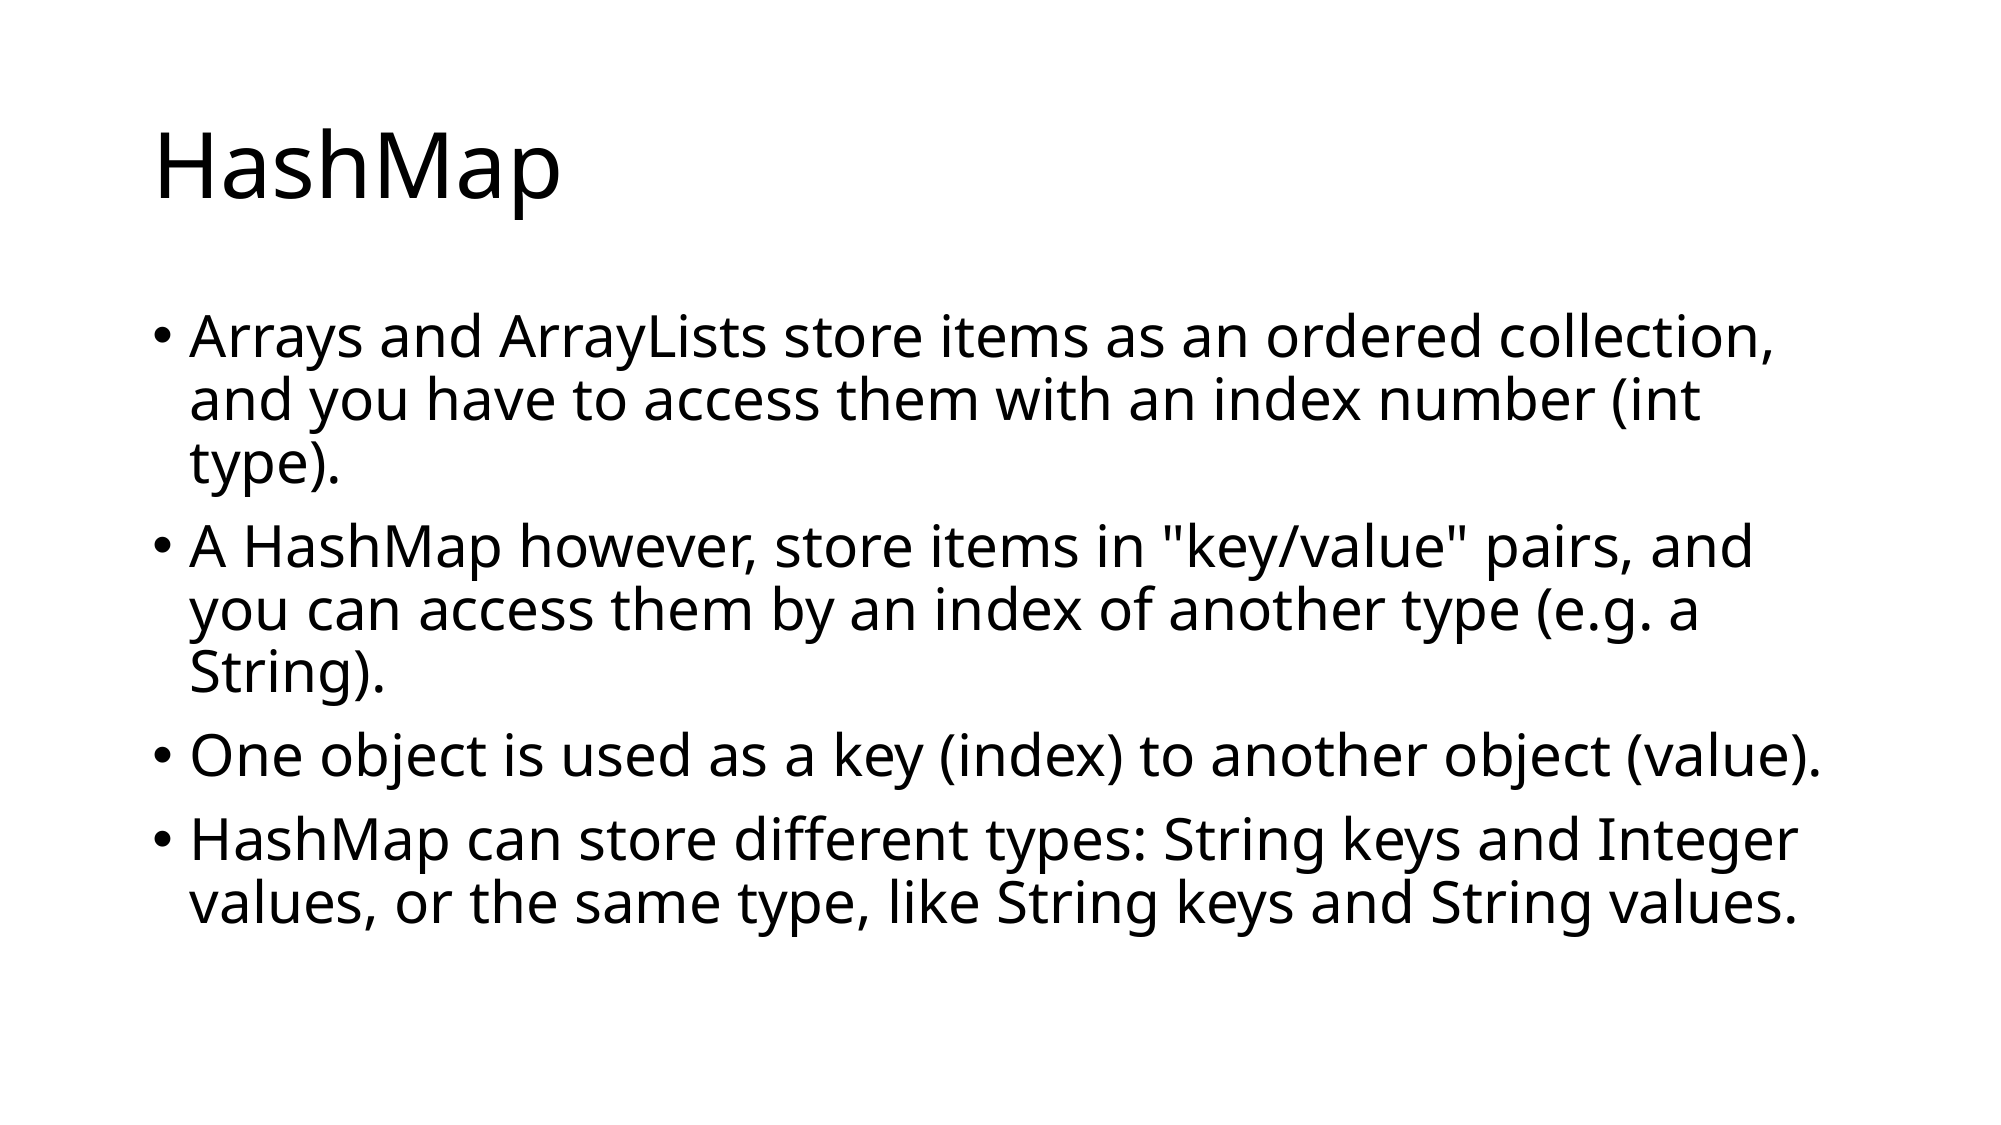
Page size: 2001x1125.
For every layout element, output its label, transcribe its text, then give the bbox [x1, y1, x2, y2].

title HashMap [137, 59, 1863, 278]
list Arrays and ArrayLists store items as an ordered collection, and you have to access them with an index number (int type). A HashMap however, store items in "key/value" pairs, and you can access them by an index of another type (e.g. a String). One object is used as a key (index) to another object (value). HashMap can store different types: String keys and Integer values, or the same type, like String keys and String values. [137, 299, 1863, 1014]
